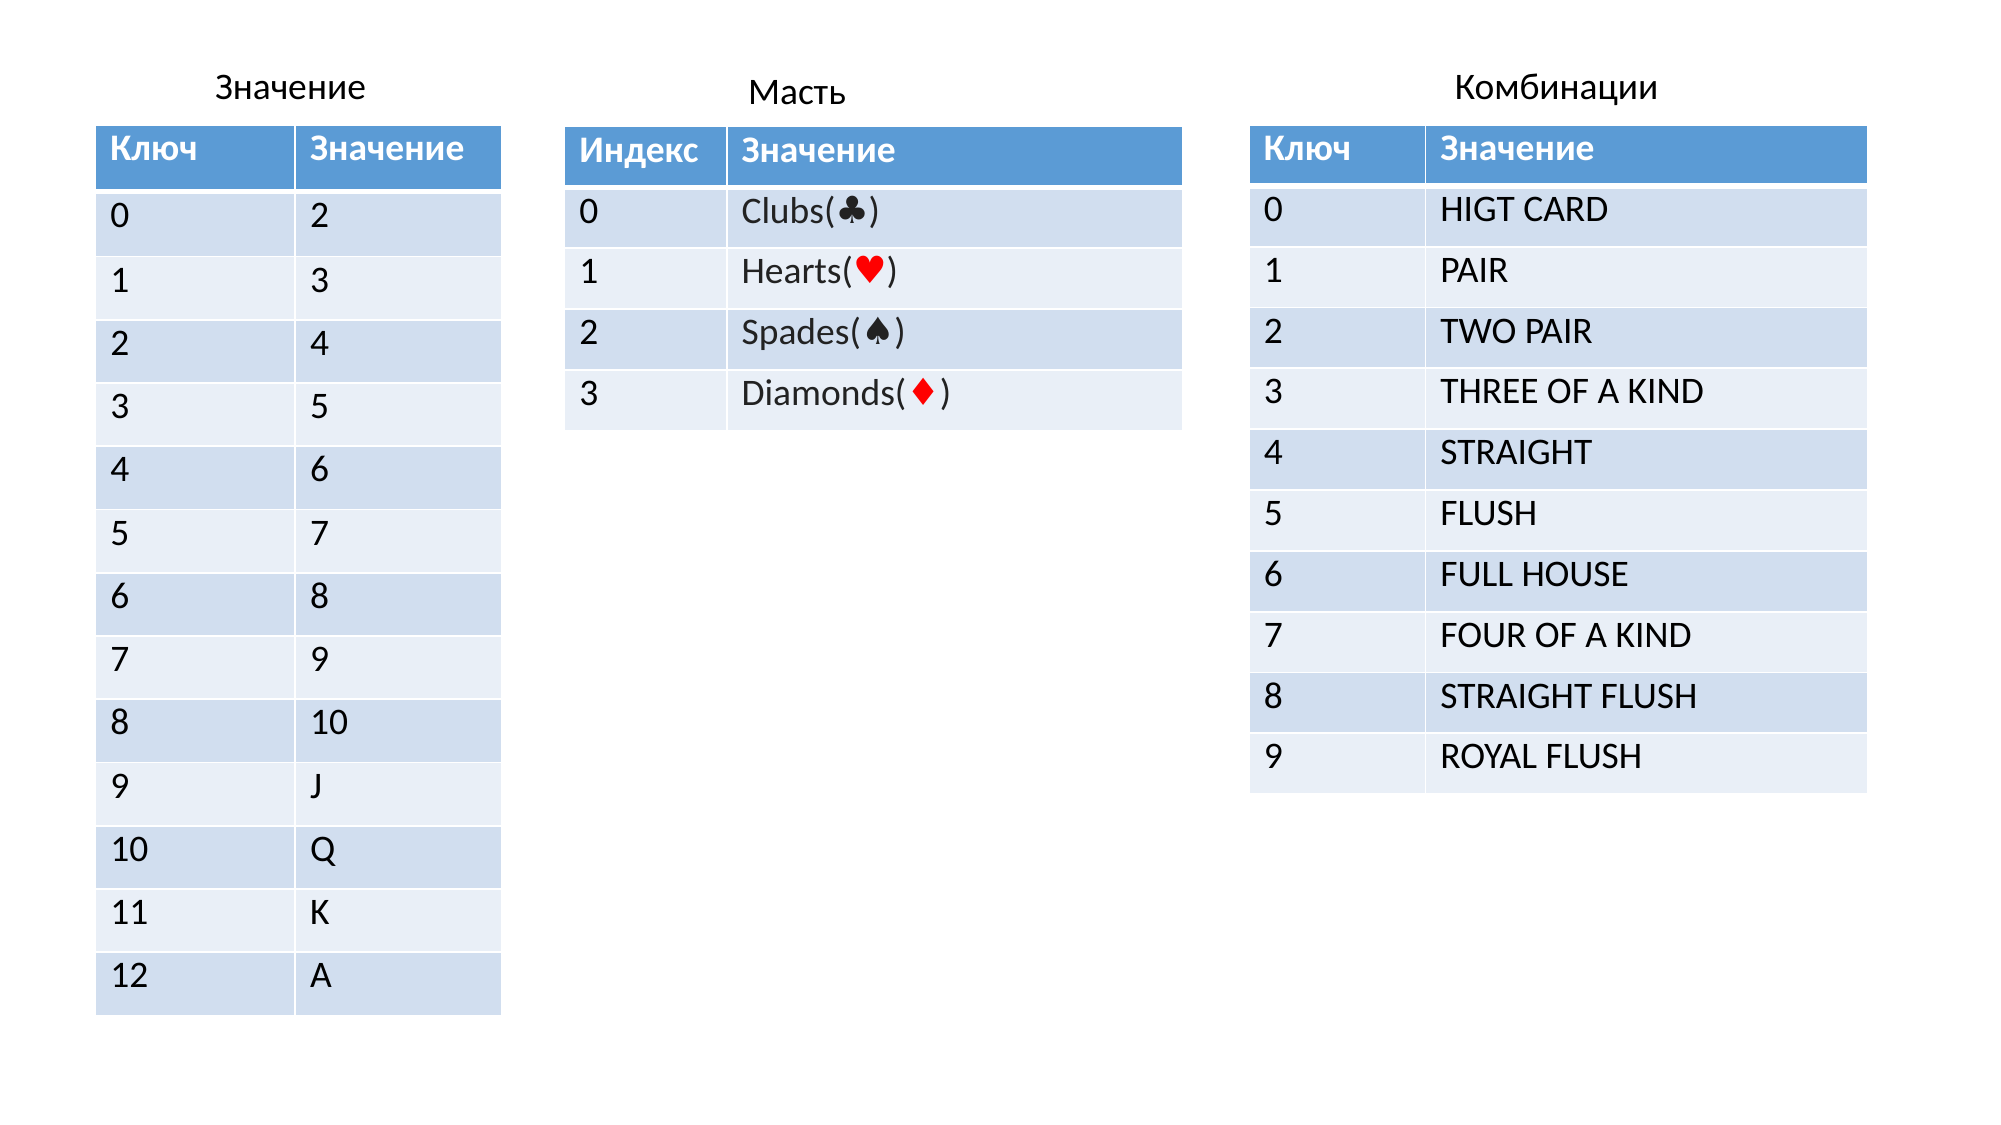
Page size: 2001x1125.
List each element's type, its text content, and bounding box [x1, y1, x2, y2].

table_cell 3 [565, 371, 726, 430]
table_cell 6 [96, 574, 294, 635]
table_cell 6 [296, 447, 501, 509]
table_cell 4 [96, 447, 294, 509]
table_cell 2 [96, 321, 294, 382]
table_header Значение [1426, 126, 1867, 183]
table_cell 11 [96, 890, 294, 951]
table_cell 8 [96, 700, 294, 762]
table_cell J [296, 763, 501, 825]
table_cell 5 [296, 384, 501, 445]
table_cell A [296, 953, 501, 1015]
table_cell K [296, 890, 501, 951]
table_cell 12 [96, 953, 294, 1015]
table_cell 1 [565, 249, 726, 308]
table_cell 5 [96, 510, 294, 572]
table_header Значение [296, 126, 501, 189]
table_cell 1 [96, 257, 294, 319]
table_cell 9 [1250, 734, 1425, 793]
table_cell 1 [1250, 248, 1425, 307]
table_cell 8 [1250, 673, 1425, 732]
table_header Индекс [565, 127, 726, 185]
table_cell 5 [1250, 491, 1425, 550]
table_cell 7 [96, 637, 294, 698]
table_cell 2 [1250, 308, 1425, 367]
table_cell 6 [1250, 552, 1425, 611]
table_cell THREE OF A KIND [1426, 369, 1867, 428]
table_cell 3 [1250, 369, 1425, 428]
text_box Значение [65, 54, 516, 115]
table_cell Q [296, 827, 501, 888]
table_cell TWO PAIR [1426, 308, 1867, 367]
table_cell 3 [296, 257, 501, 319]
table_cell 4 [296, 321, 501, 382]
table_cell Clubs(♣) [728, 190, 1182, 247]
table_cell 9 [96, 763, 294, 825]
table_cell PAIR [1426, 248, 1867, 307]
table_cell STRAIGHT FLUSH [1426, 673, 1867, 732]
table_header Значение [728, 127, 1182, 185]
table_cell 3 [96, 384, 294, 445]
table_cell FULL HOUSE [1426, 552, 1867, 611]
table_cell 4 [1250, 430, 1425, 489]
text_box Комбинации [1331, 54, 1782, 115]
table_cell STRAIGHT [1426, 430, 1867, 489]
table_cell Diamonds(♦) [728, 371, 1182, 430]
table_header Ключ [1250, 126, 1425, 183]
table_cell 7 [1250, 613, 1425, 672]
table_cell 2 [296, 194, 501, 256]
table_cell FLUSH [1426, 491, 1867, 550]
table_cell 10 [296, 700, 501, 762]
table_header Ключ [96, 126, 294, 189]
table_cell 8 [296, 574, 501, 635]
table_cell Hearts(♥) [728, 249, 1182, 308]
table_cell HIGT CARD [1426, 189, 1867, 246]
table_cell 9 [296, 637, 501, 698]
table_cell 0 [565, 190, 726, 247]
text_box Масть [572, 59, 1022, 120]
table_cell 2 [565, 310, 726, 369]
table_cell 10 [96, 827, 294, 888]
table_cell Spades(♠) [728, 310, 1182, 369]
table_cell 7 [296, 510, 501, 572]
table_cell 0 [1250, 189, 1425, 246]
table_cell ROYAL FLUSH [1426, 734, 1867, 793]
table_cell FOUR OF A KIND [1426, 613, 1867, 672]
table_cell 0 [96, 194, 294, 256]
